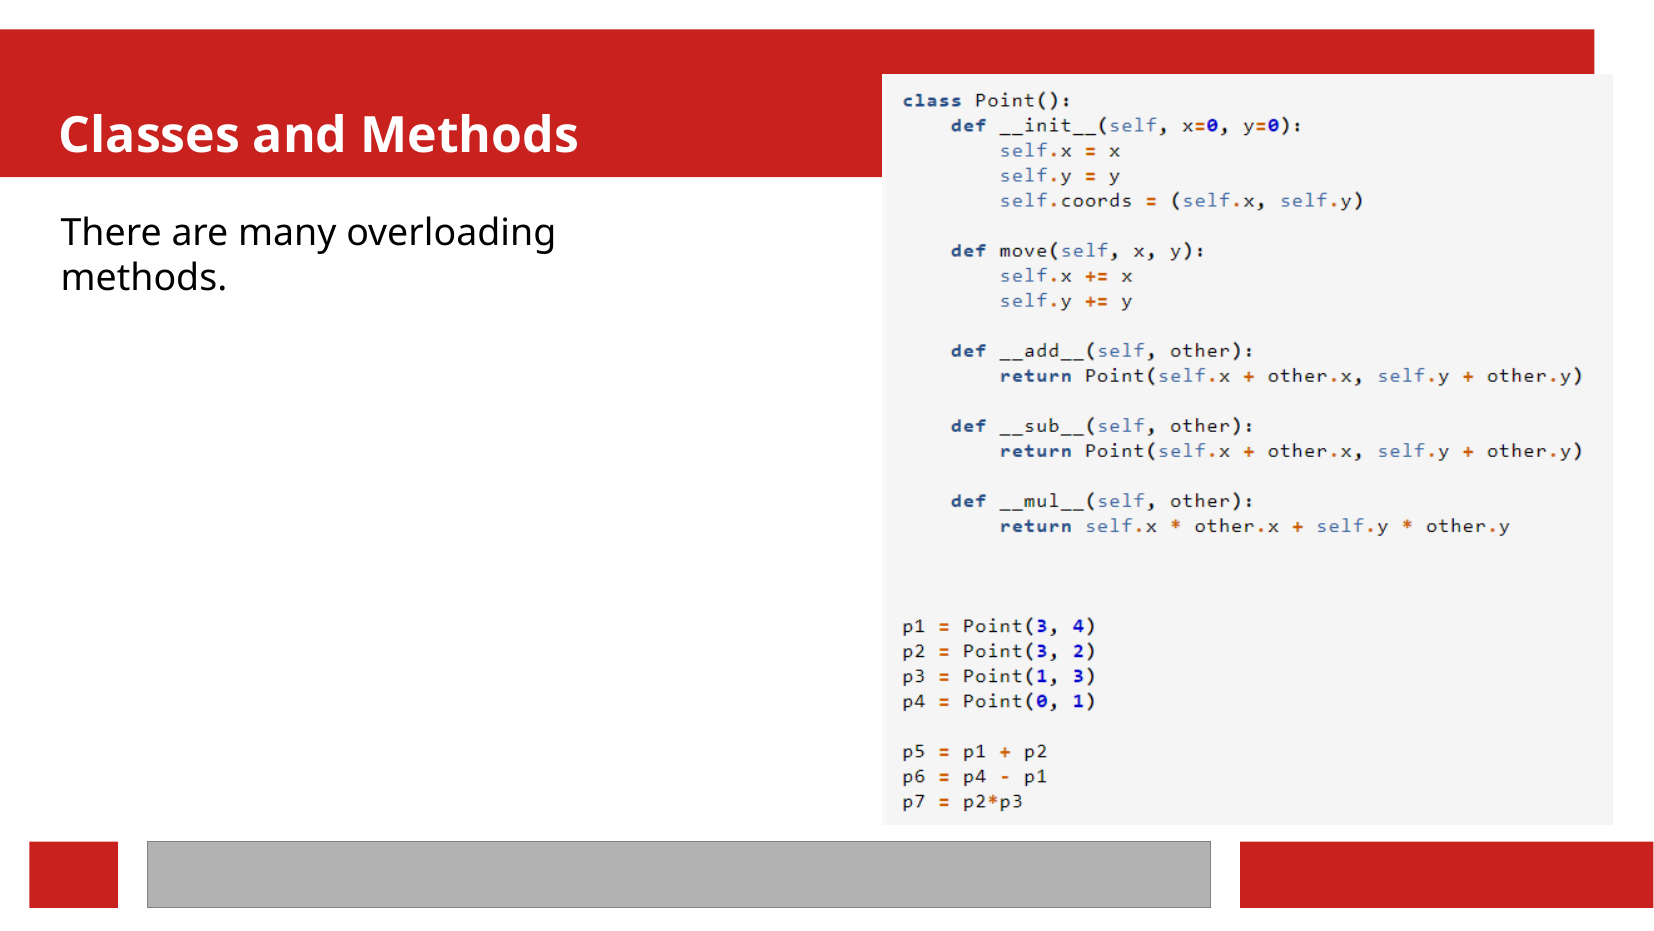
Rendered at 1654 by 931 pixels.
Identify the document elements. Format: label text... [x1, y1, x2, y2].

text_box Classes and Methods [58, 44, 1595, 163]
text_box There are many overloading methods. [45, 200, 677, 263]
picture [882, 74, 1613, 826]
